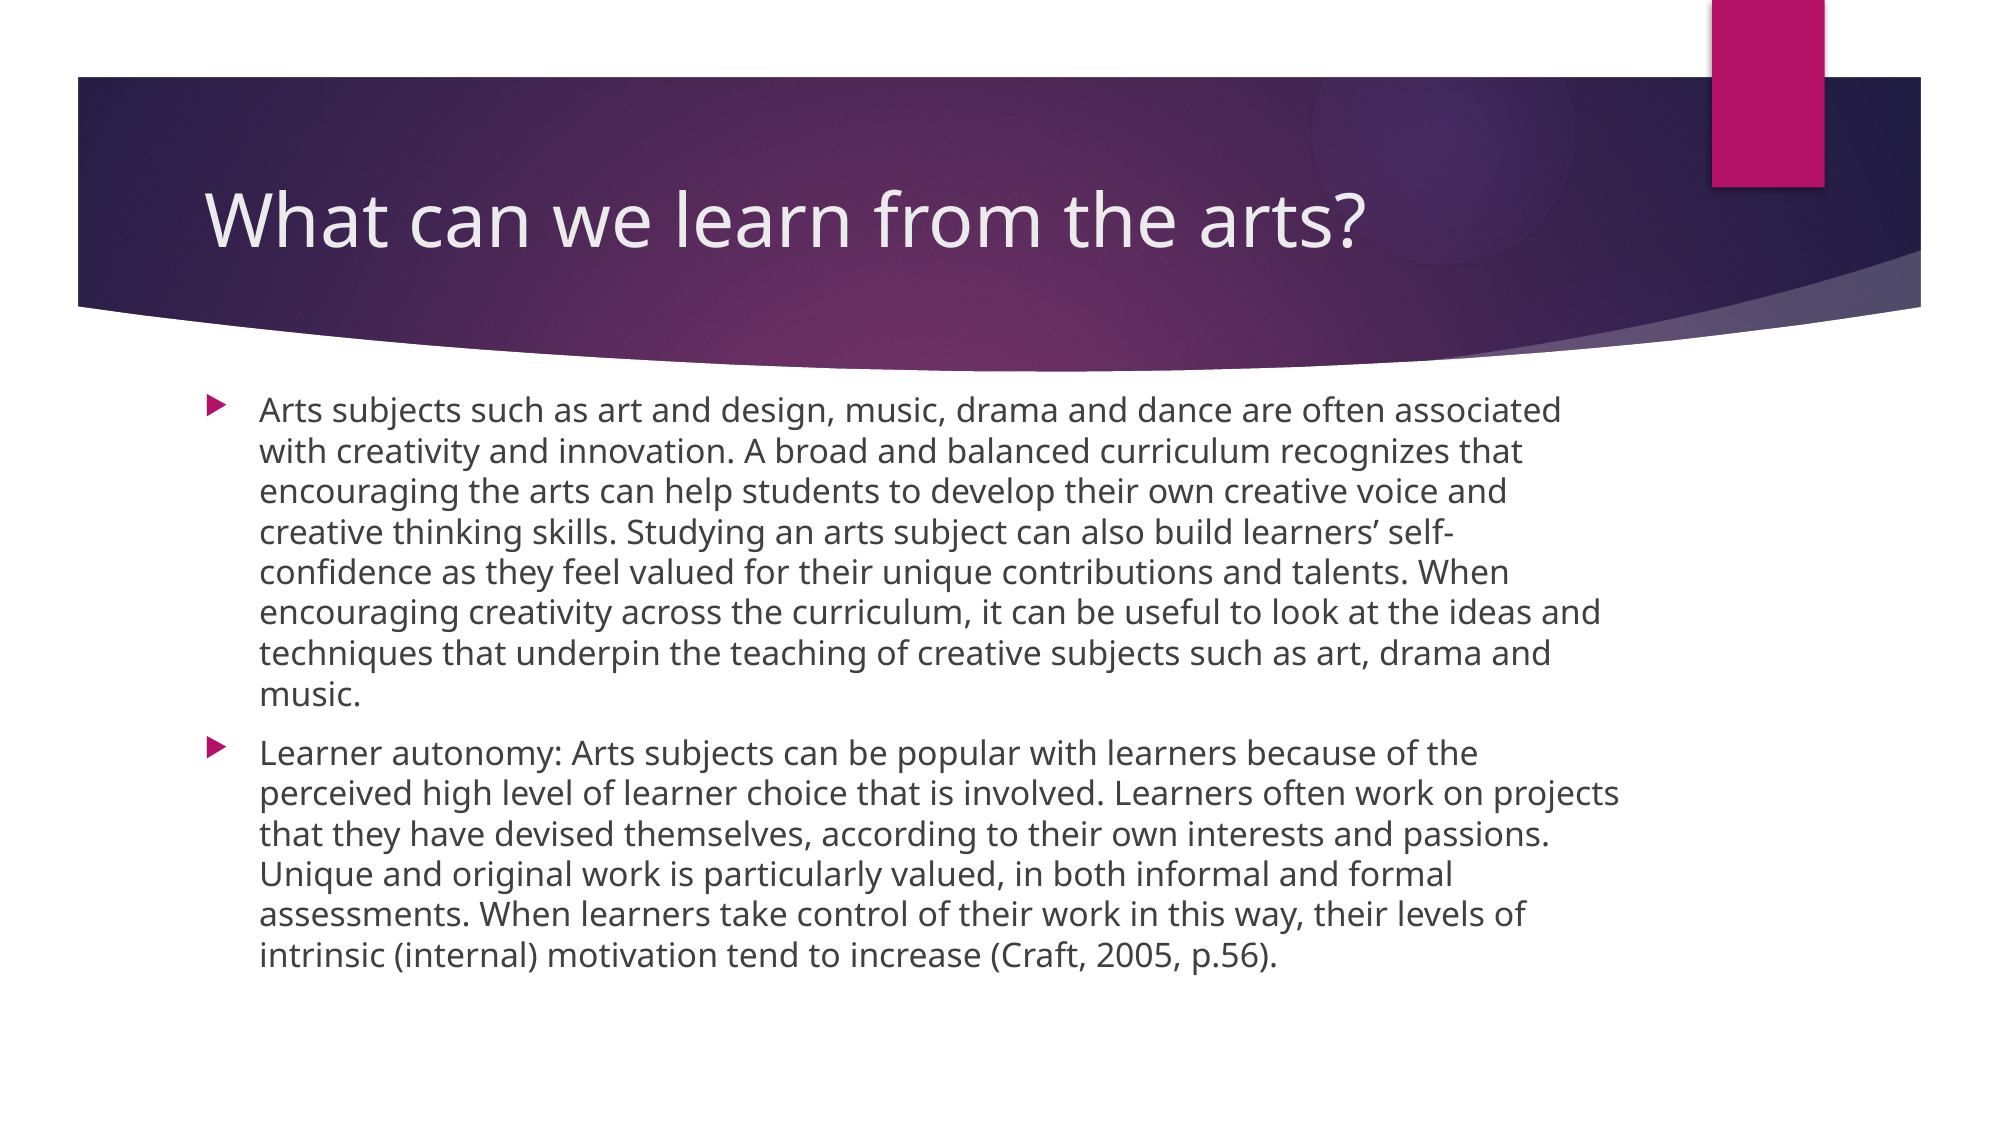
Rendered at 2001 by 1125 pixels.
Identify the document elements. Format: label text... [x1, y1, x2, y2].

list Arts subjects such as art and design, music, drama and dance are often associated with creativity and innovation. A broad and balanced curriculum recognizes that encouraging the arts can help students to develop their own creative voice and creative thinking skills. Studying an arts subject can also build learners’ self-confidence as they feel valued for their unique contributions and talents. When encouraging creativity across the curriculum, it can be useful to look at the ideas and techniques that underpin the teaching of creative subjects such as art, drama and music. Learner autonomy: Arts subjects can be popular with learners because of the perceived high level of learner choice that is involved. Learners often work on projects that they have devised themselves, according to their own interests and passions. Unique and original work is particularly valued, in both informal and formal assessments. When learners take control of their work in this way, their levels of intrinsic (internal) motivation tend to increase (Craft, 2005, p.56). [189, 381, 1638, 988]
title What can we learn from the arts? [189, 159, 1627, 276]
